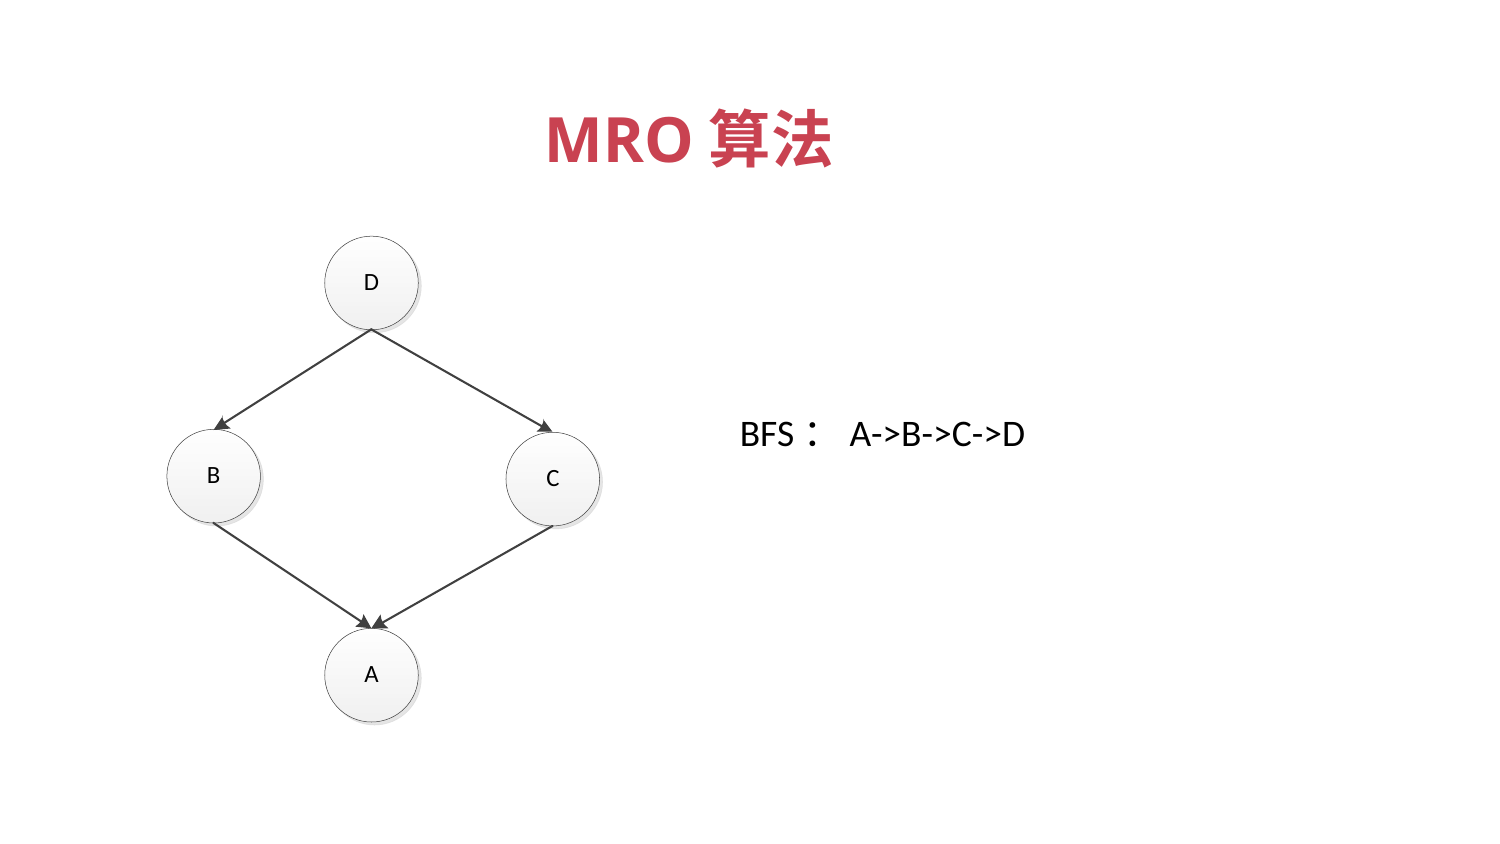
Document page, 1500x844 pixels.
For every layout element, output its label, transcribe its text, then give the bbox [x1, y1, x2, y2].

text_box BFS：A->B->C->D [724, 401, 1041, 462]
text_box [163, 233, 606, 728]
text_box MRO算法 [528, 92, 849, 183]
